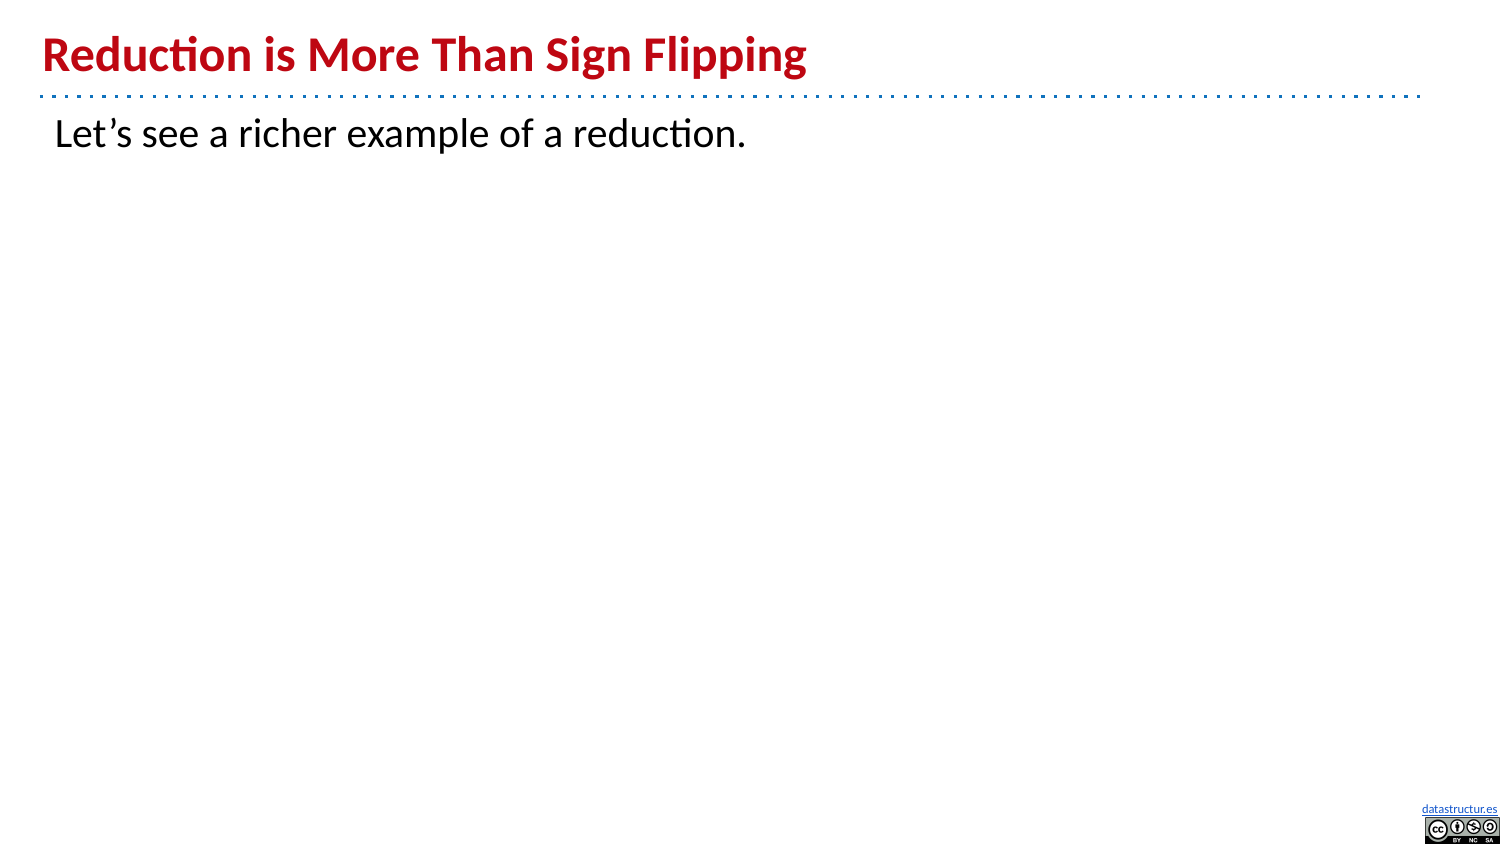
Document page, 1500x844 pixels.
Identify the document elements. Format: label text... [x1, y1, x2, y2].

list Let’s see a richer example of a reduction. [39, 91, 1425, 773]
title Reduction is More Than Sign Flipping [27, 15, 1378, 97]
picture [1425, 817, 1500, 844]
